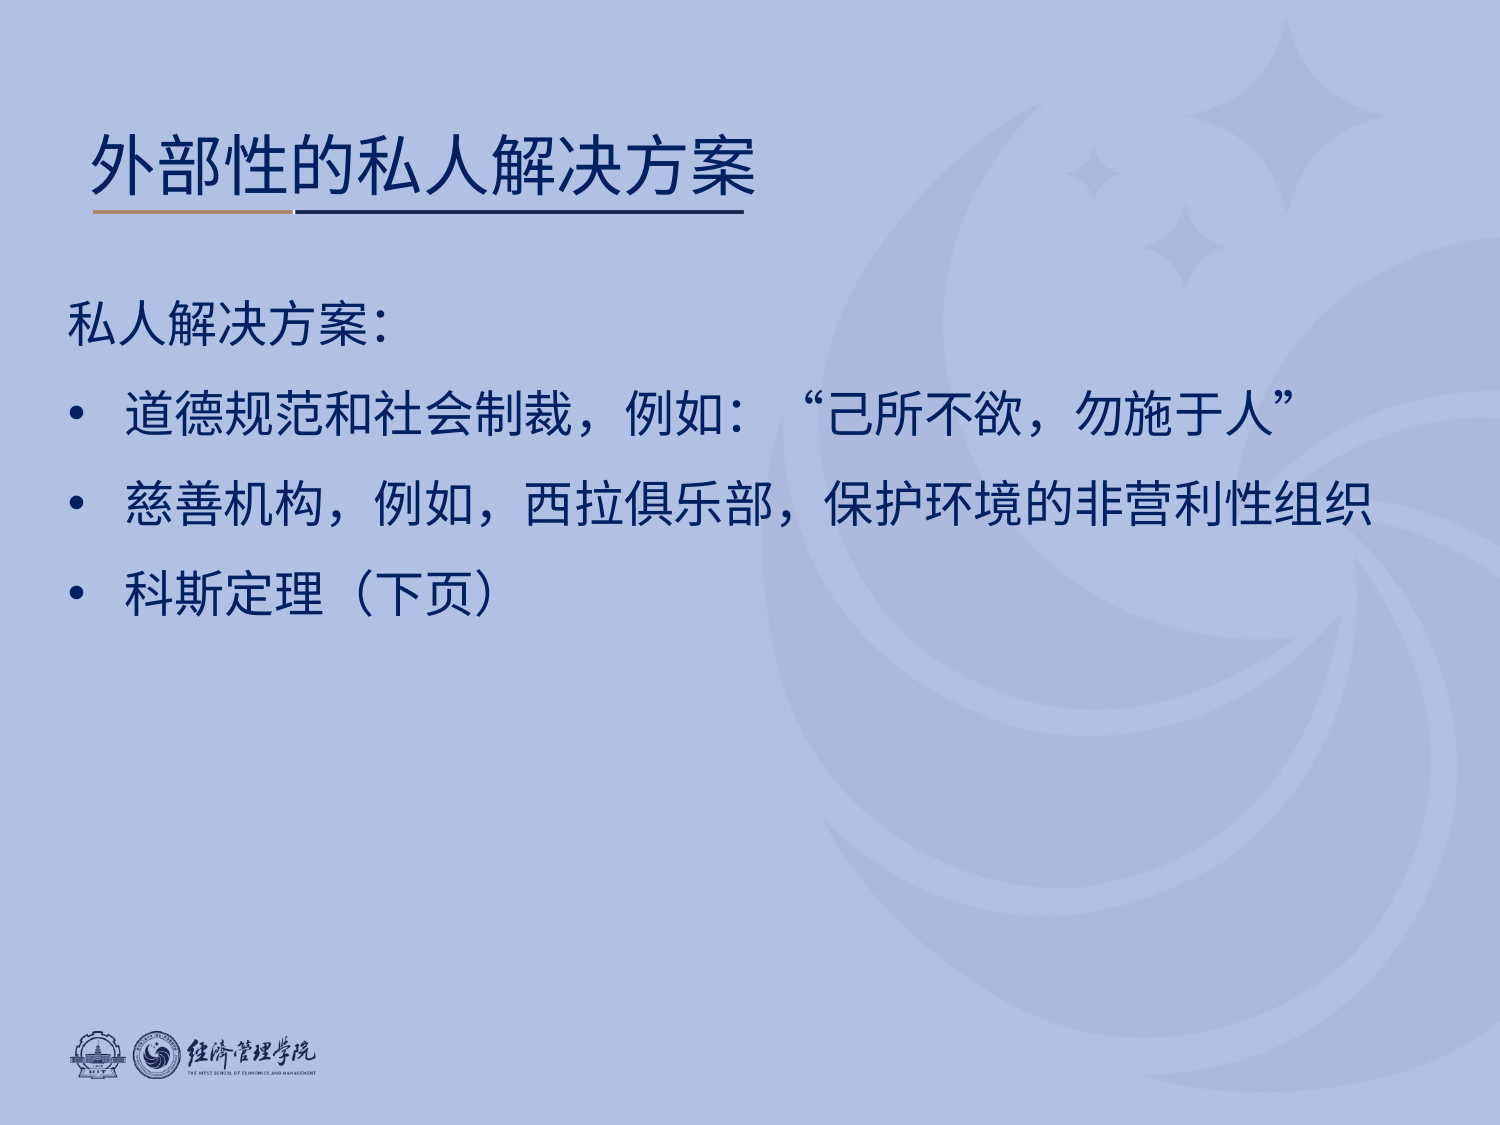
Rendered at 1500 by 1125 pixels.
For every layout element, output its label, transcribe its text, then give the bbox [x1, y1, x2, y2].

picture [0, 0, 1500, 1125]
text_box 私人解决方案： 道德规范和社会制裁，例如：“己所不欲，勿施于人” 慈善机构，例如，西拉俱乐部，保护环境的非营利性组织 科斯定理（下页） [53, 255, 1483, 631]
title 外部性的私人解决方案 [74, 125, 1128, 203]
